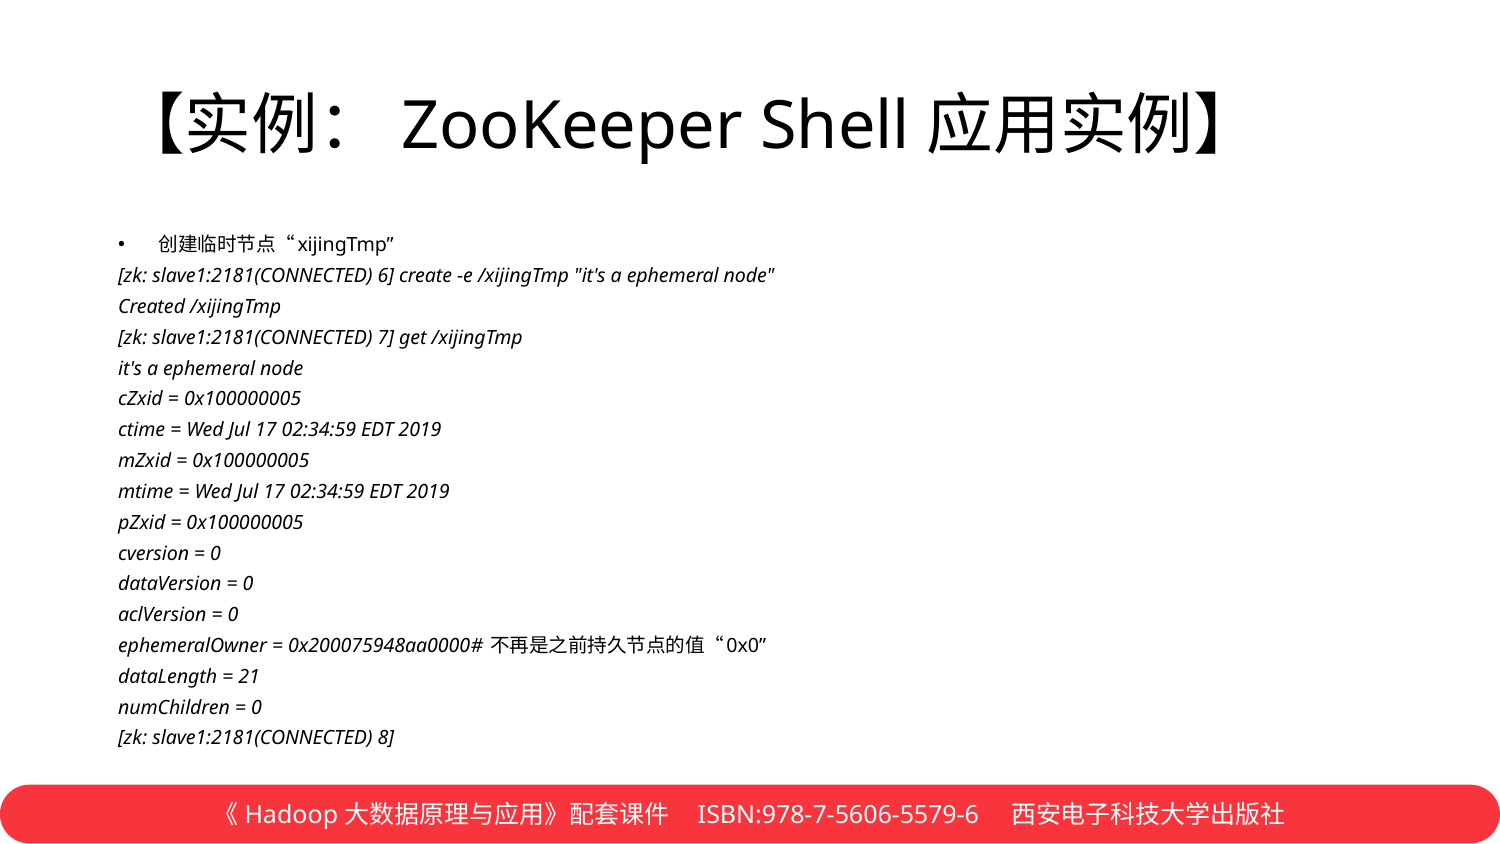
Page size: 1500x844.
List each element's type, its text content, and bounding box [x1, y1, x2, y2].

title 【实例：ZooKeeper Shell应用实例】 [103, 44, 1397, 208]
list 创建临时节点“xijingTmp” [zk: slave1:2181(CONNECTED) 6] create -e /xijingTmp "it's a ephemeral node" Created /xijingTmp [zk: slave1:2181(CONNECTED) 7] get /xijingTmp it's a ephemeral node cZxid = 0x100000005 ctime = Wed Jul 17 02:34:59 EDT 2019 mZxid = 0x100000005 mtime = Wed Jul 17 02:34:59 EDT 2019 pZxid = 0x100000005 cversion = 0 dataVersion = 0 aclVersion = 0 ephemeralOwner = 0x200075948aa0000 # 不再是之前持久节点的值“0x0” dataLength = 21 numChildren = 0 [zk: slave1:2181(CONNECTED) 8] [103, 224, 1397, 760]
